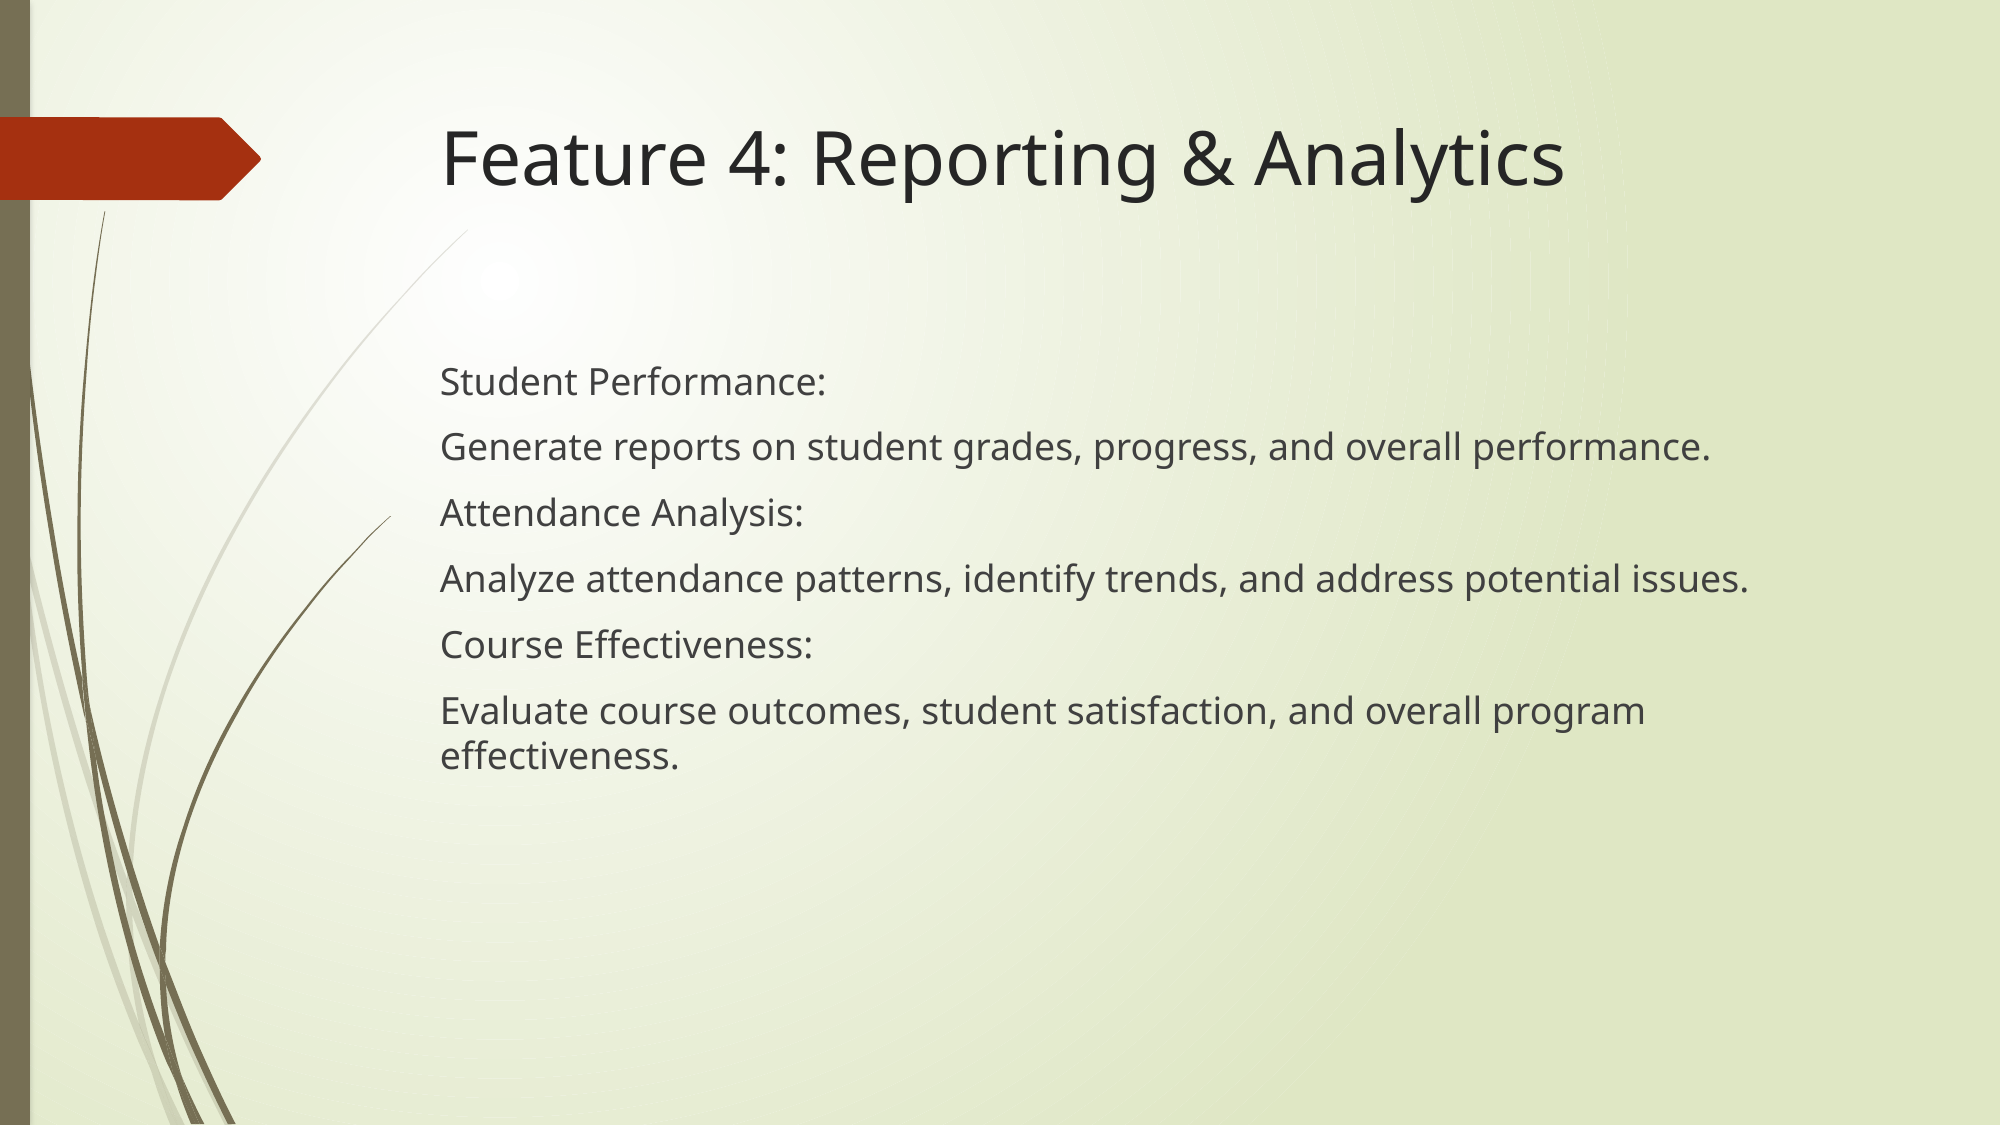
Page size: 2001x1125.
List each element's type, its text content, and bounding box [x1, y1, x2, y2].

title Feature 4: Reporting & Analytics [425, 102, 1888, 313]
list Student Performance: Generate reports on student grades, progress, and overall performance. Attendance Analysis: Analyze attendance patterns, identify trends, and address potential issues. Course Effectiveness: Evaluate course outcomes, student satisfaction, and overall program effectiveness. [424, 350, 1888, 970]
